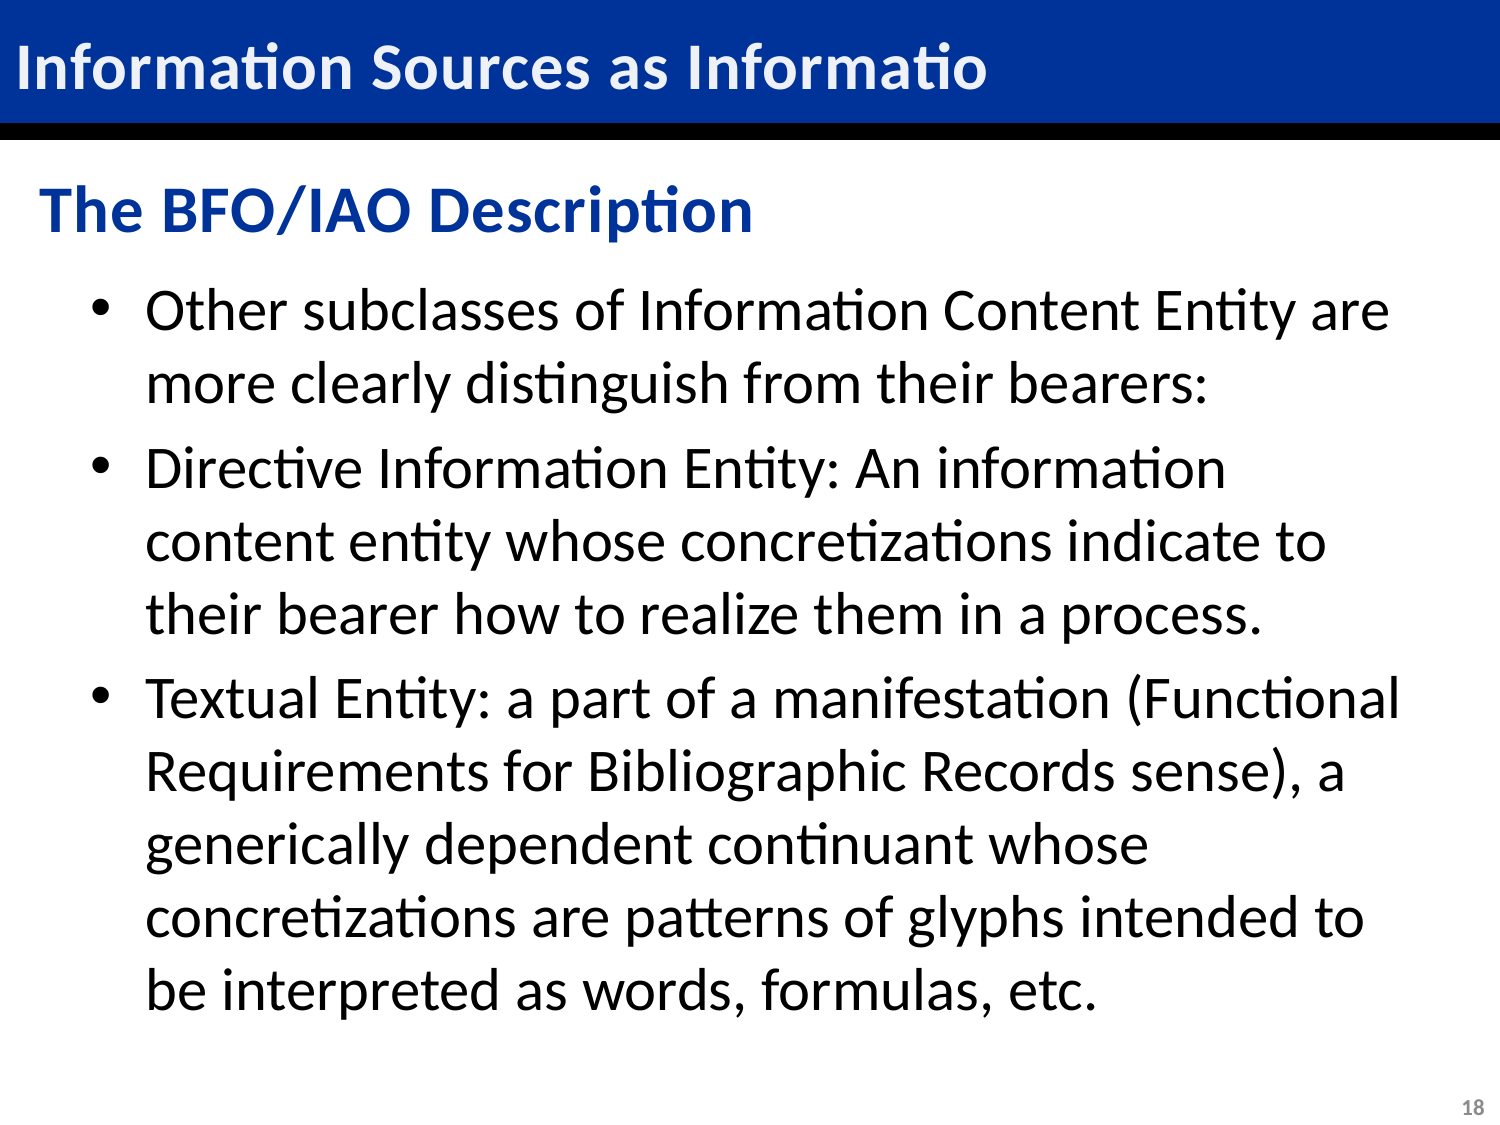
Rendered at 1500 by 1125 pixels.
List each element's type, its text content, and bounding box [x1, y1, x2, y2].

title Information Sources as Information [0, 0, 1500, 125]
list The BFO/IAO Description [24, 149, 1500, 263]
list Other subclasses of Information Content Entity are more clearly distinguish from their bearers: Directive Information Entity: An information content entity whose concretizations indicate to their bearer how to realize them in a process. Textual Entity: a part of a manifestation (Functional Requirements for Bibliographic Records sense), a generically dependent continuant whose concretizations are patterns of glyphs intended to be interpreted as words, formulas, etc. [75, 263, 1425, 1063]
slide_number 18 [1374, 1087, 1500, 1125]
